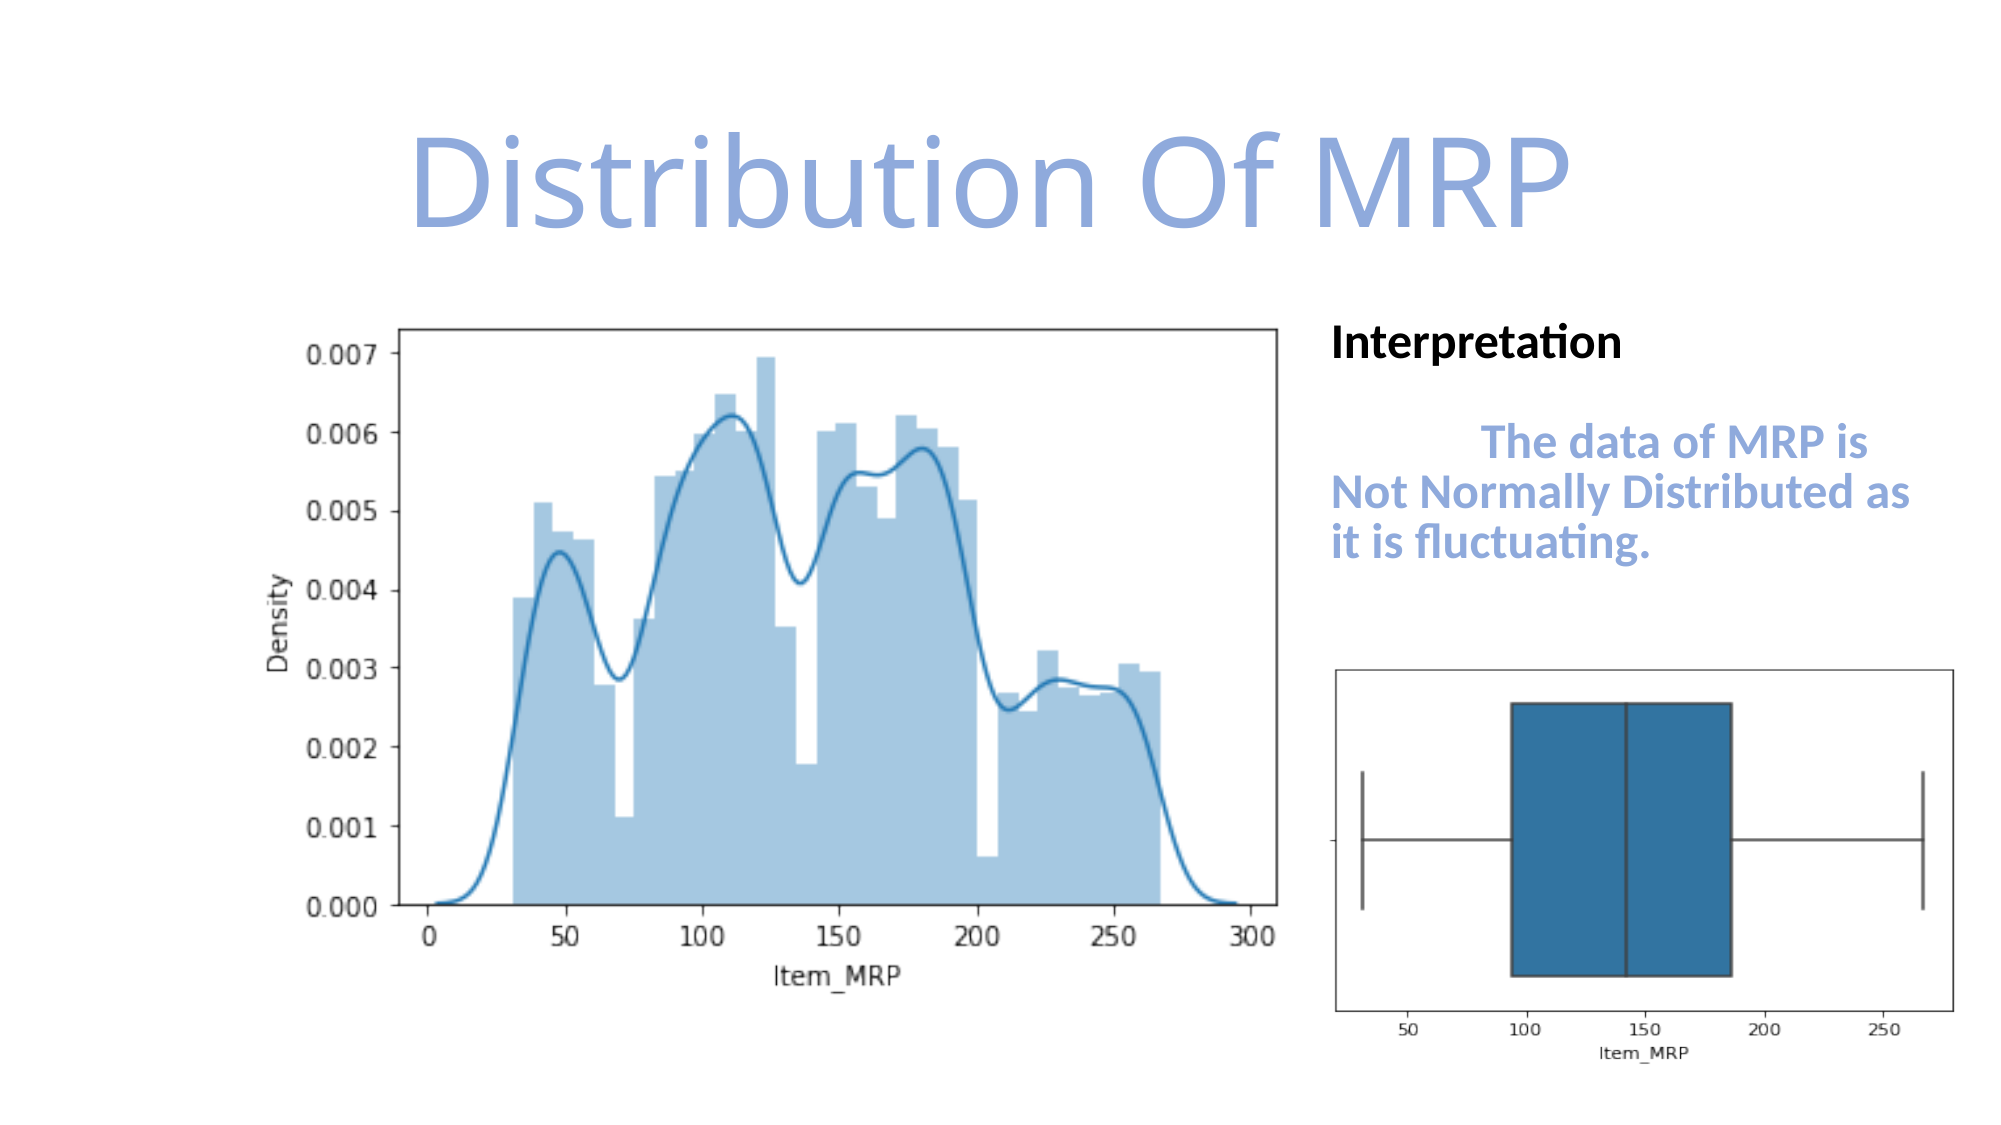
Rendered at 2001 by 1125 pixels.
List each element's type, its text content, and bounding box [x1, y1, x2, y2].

picture [1315, 660, 1965, 1072]
title Distribution Of MRP [249, 66, 1732, 263]
table_header Interpretation The data of MRP is Not Normally Distributed as it is fluctuating. [1317, 314, 1963, 660]
picture [249, 313, 1295, 1008]
